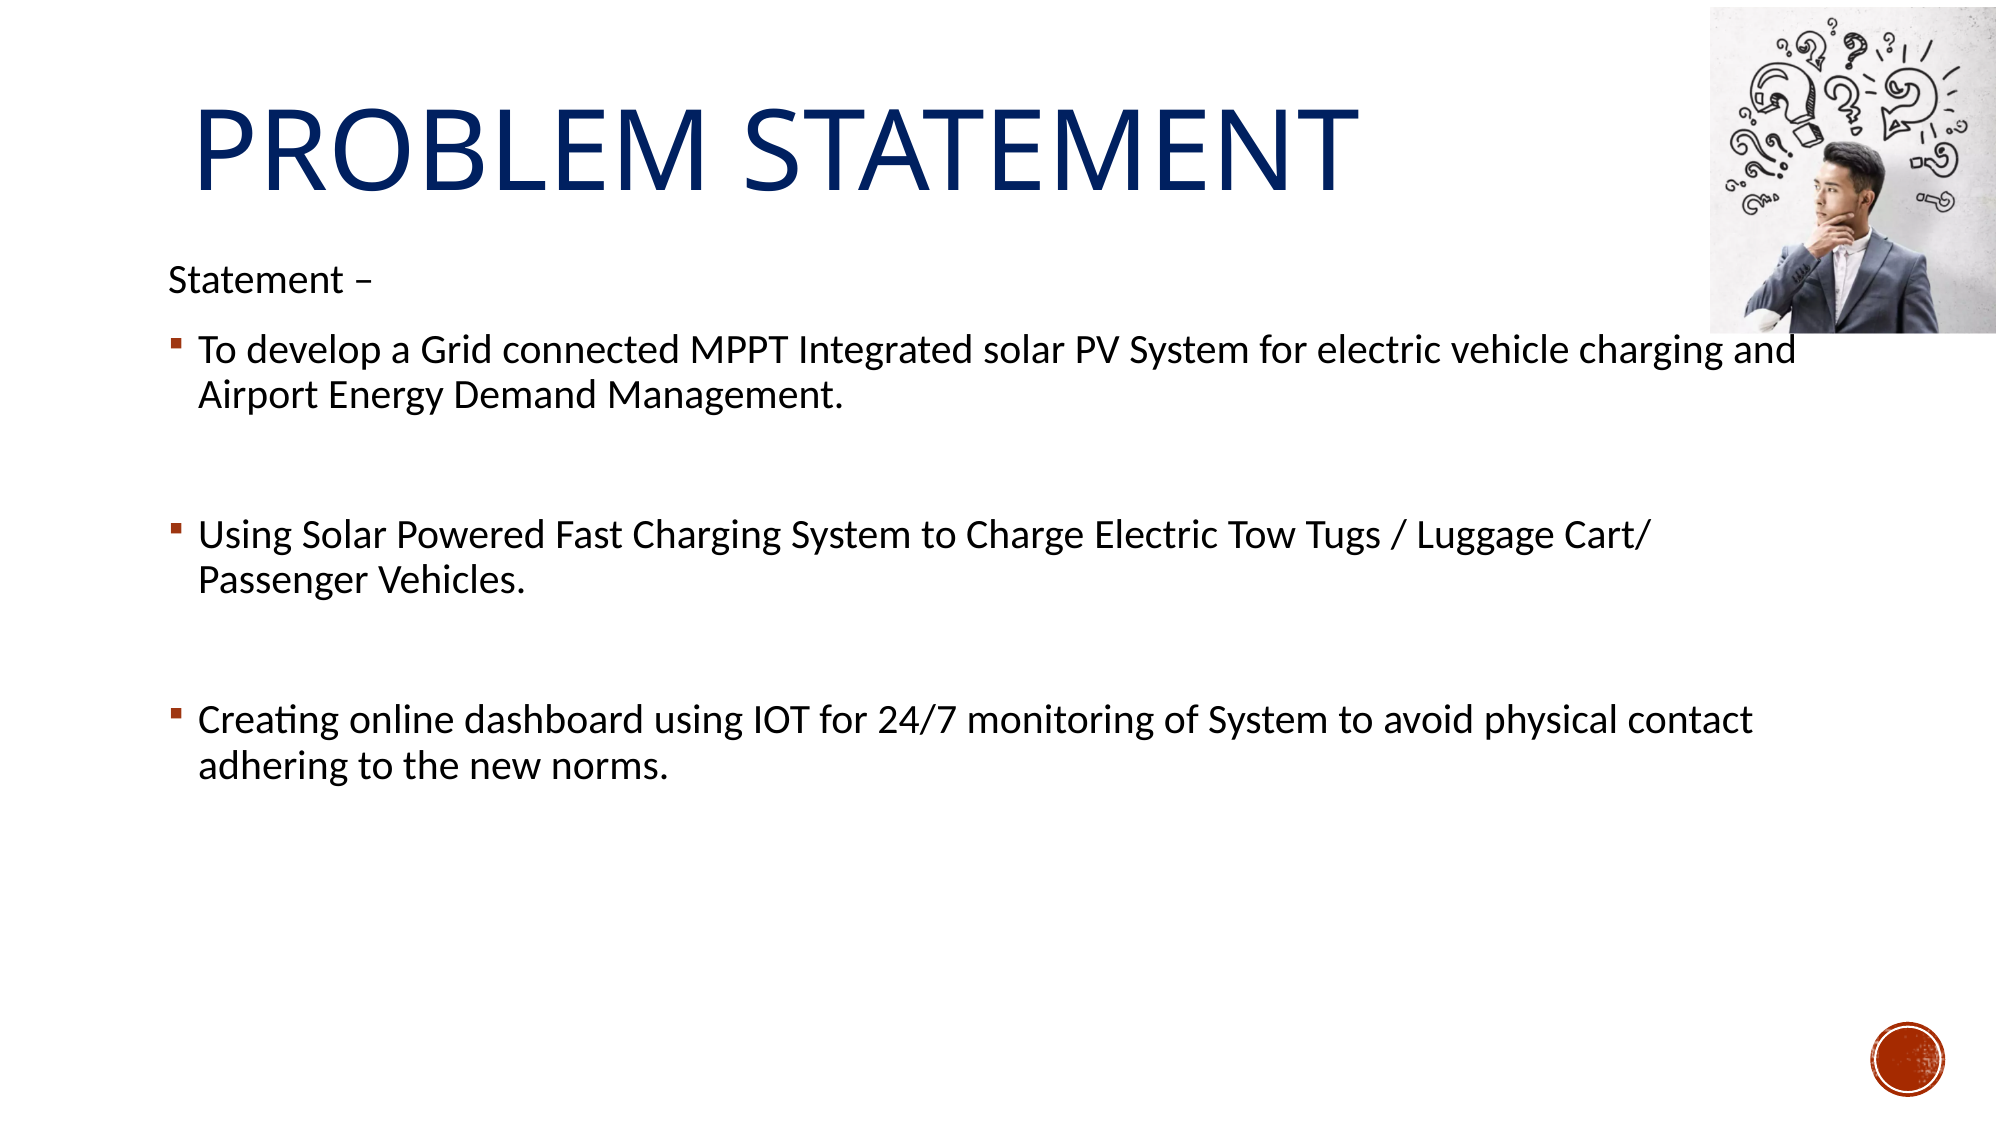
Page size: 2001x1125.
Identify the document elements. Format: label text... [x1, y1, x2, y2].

list Statement – To develop a Grid connected MPPT Integrated solar PV System for electric vehicle charging and Airport Energy Demand Management. Using Solar Powered Fast Charging System to Charge Electric Tow Tugs / Luggage Cart/ Passenger Vehicles. Creating online dashboard using IOT for 24/7 monitoring of System to avoid physical contact adhering to the new norms. [153, 250, 1826, 1049]
title PROBLEM STATEMENT [175, 22, 1709, 250]
picture [1710, 7, 1996, 334]
